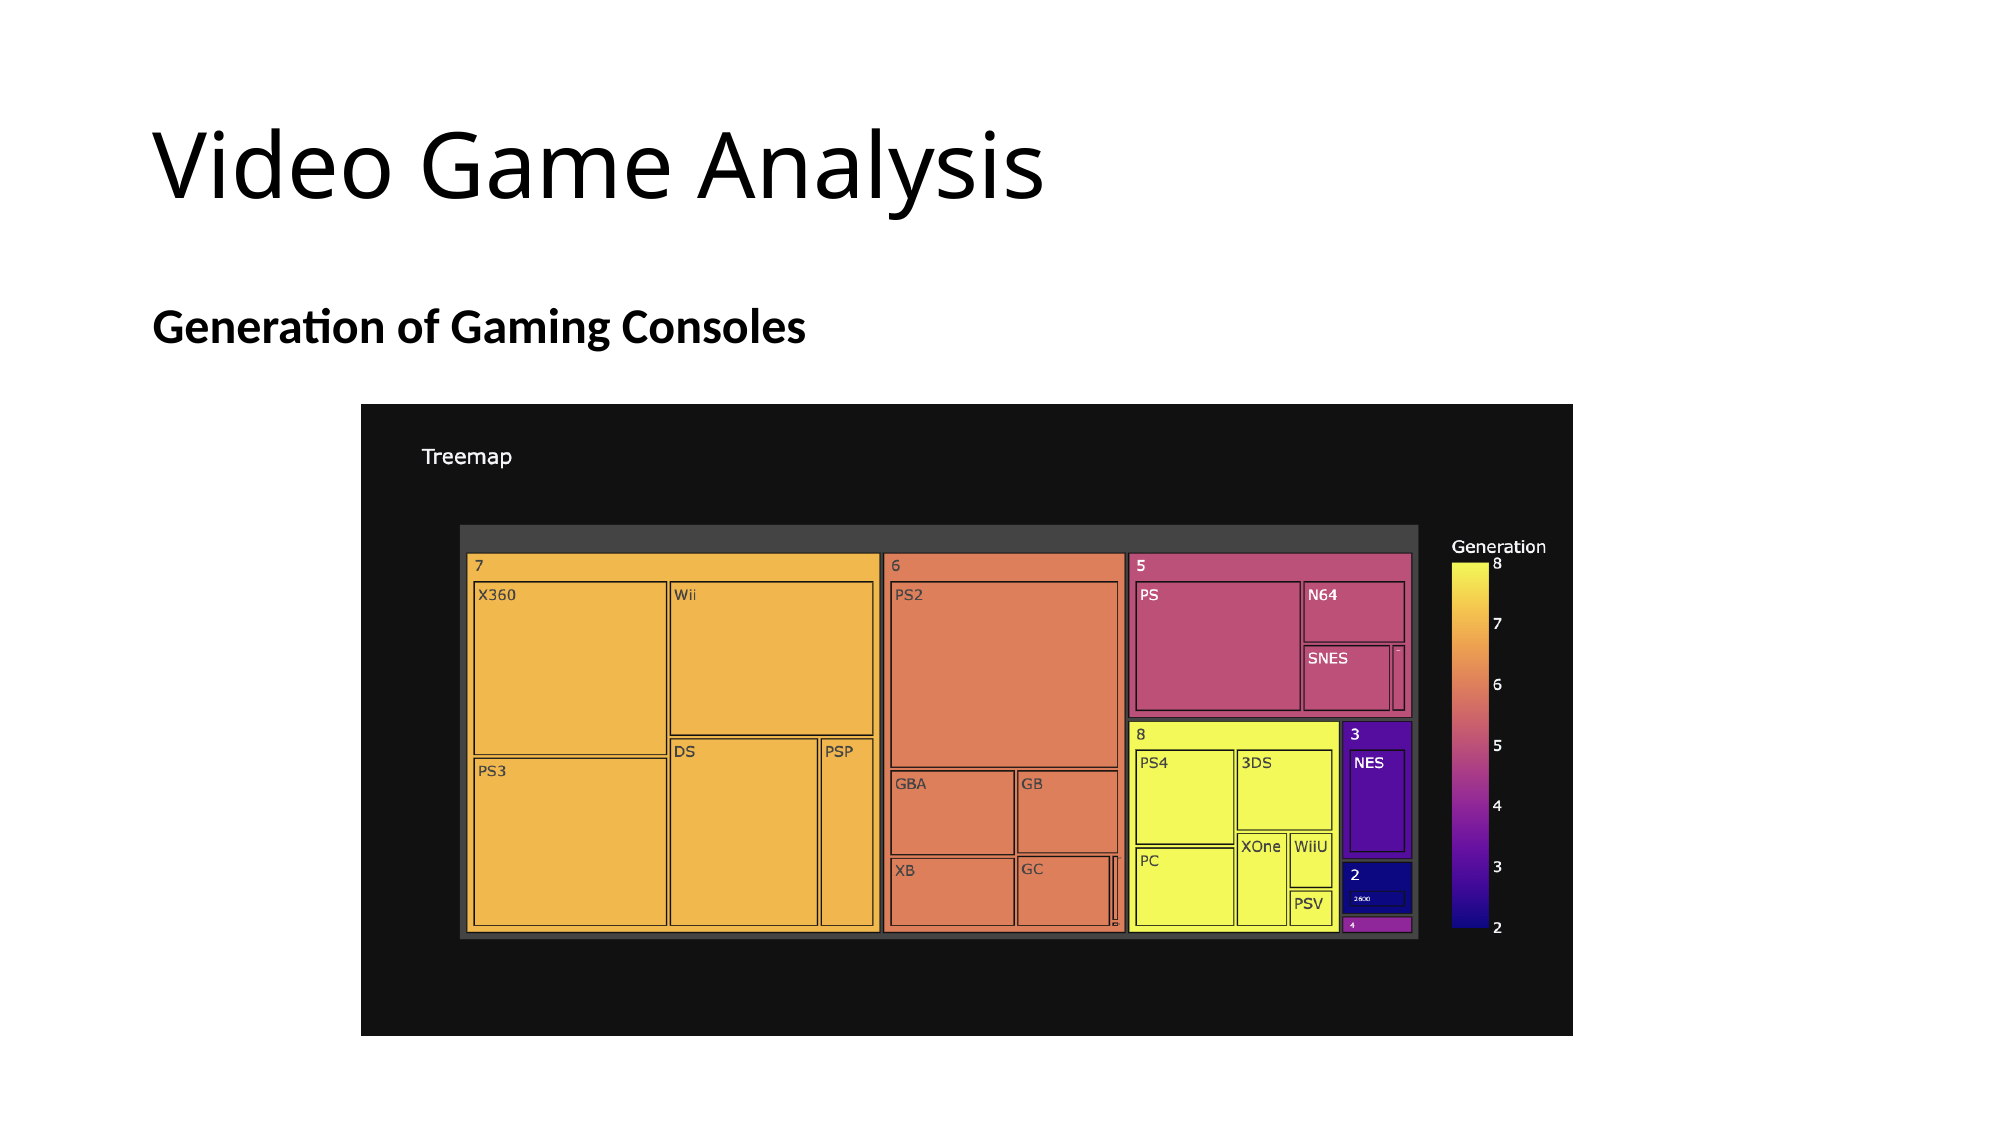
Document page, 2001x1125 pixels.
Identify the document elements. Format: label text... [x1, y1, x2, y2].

list Generation of Gaming Consoles [137, 275, 1800, 362]
title Video Game Analysis [137, 59, 1863, 278]
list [357, 398, 1581, 1041]
